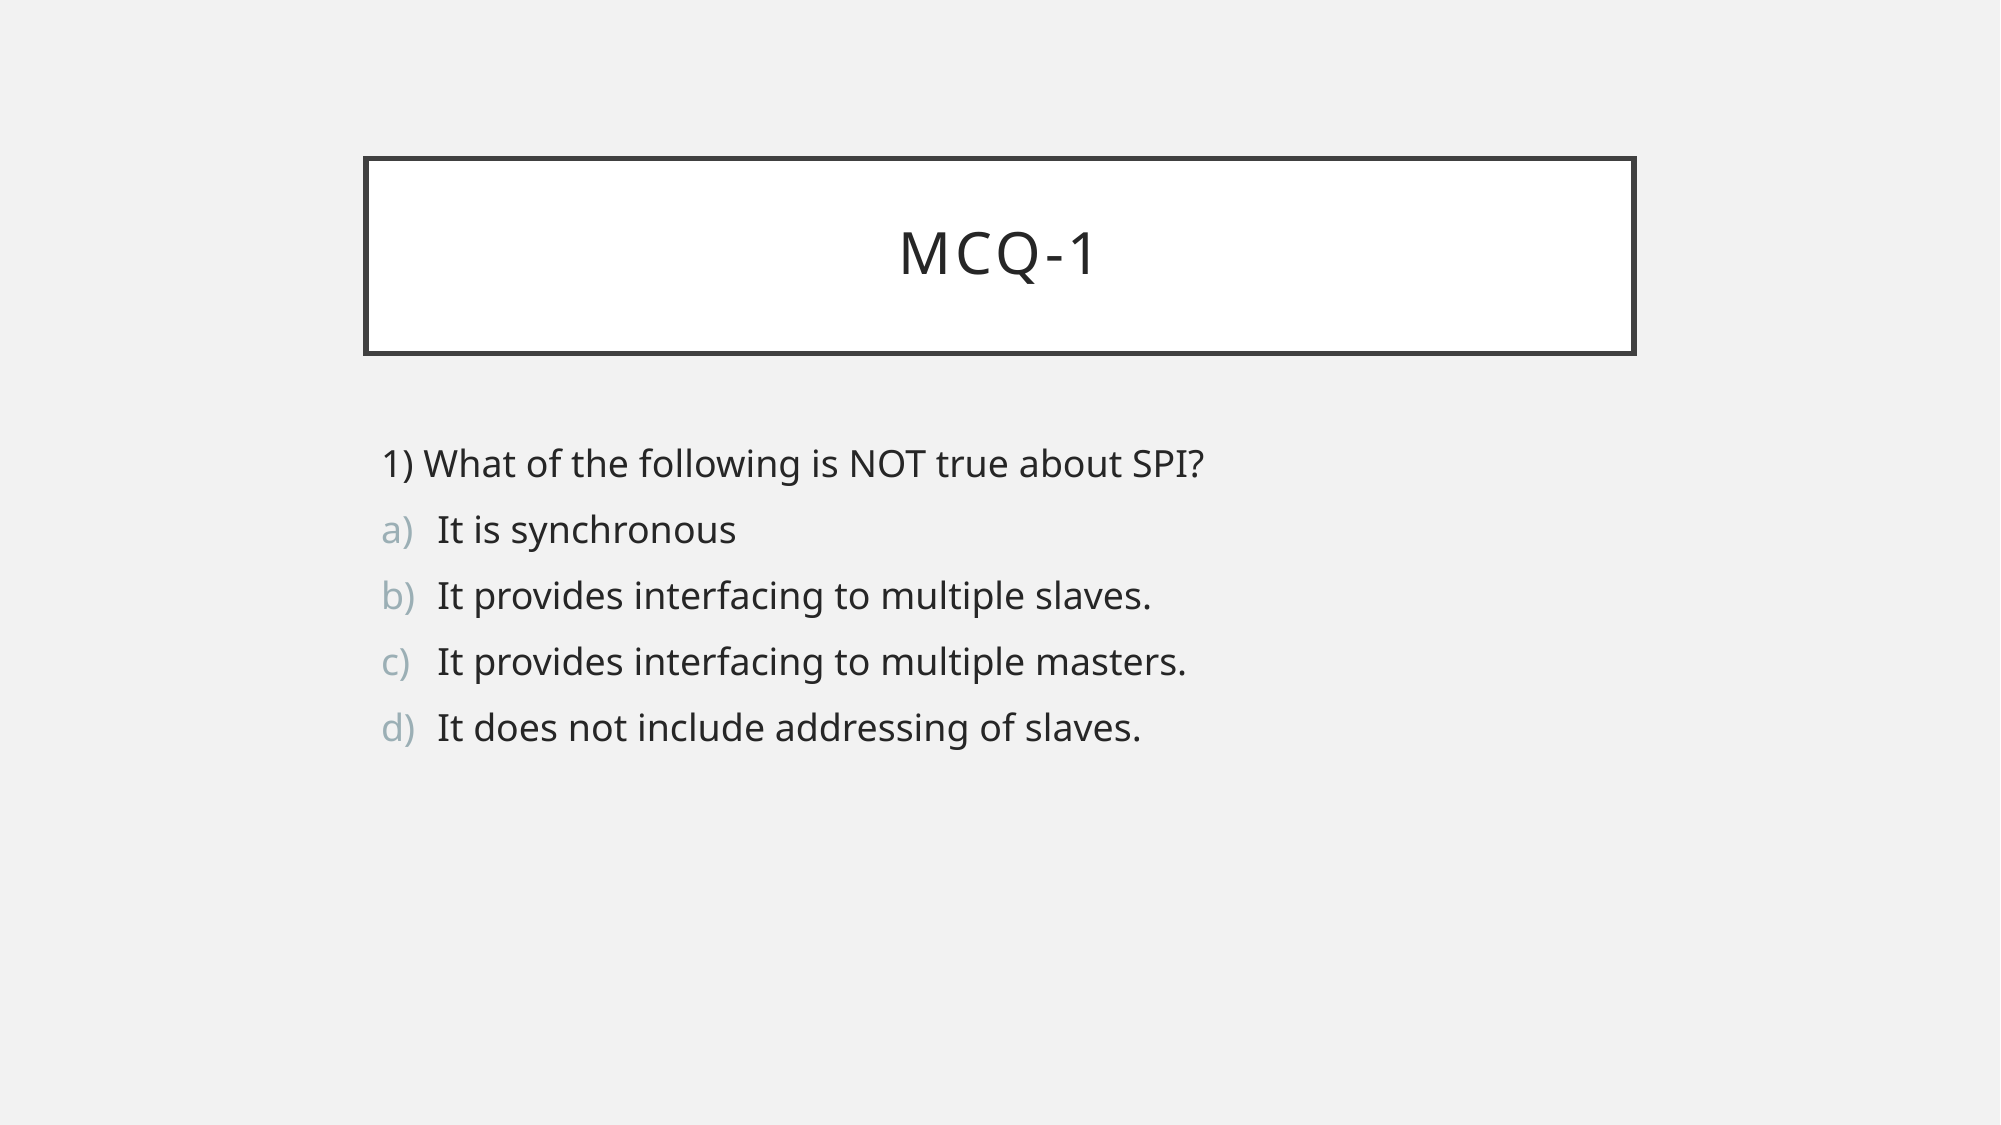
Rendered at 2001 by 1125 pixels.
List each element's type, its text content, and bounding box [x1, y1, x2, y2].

list 1) What of the following is NOT true about SPI? It is synchronous It provides interfacing to multiple slaves. It provides interfacing to multiple masters. It does not include addressing of slaves. [366, 432, 1634, 942]
title MCQ-1 [363, 156, 1637, 356]
